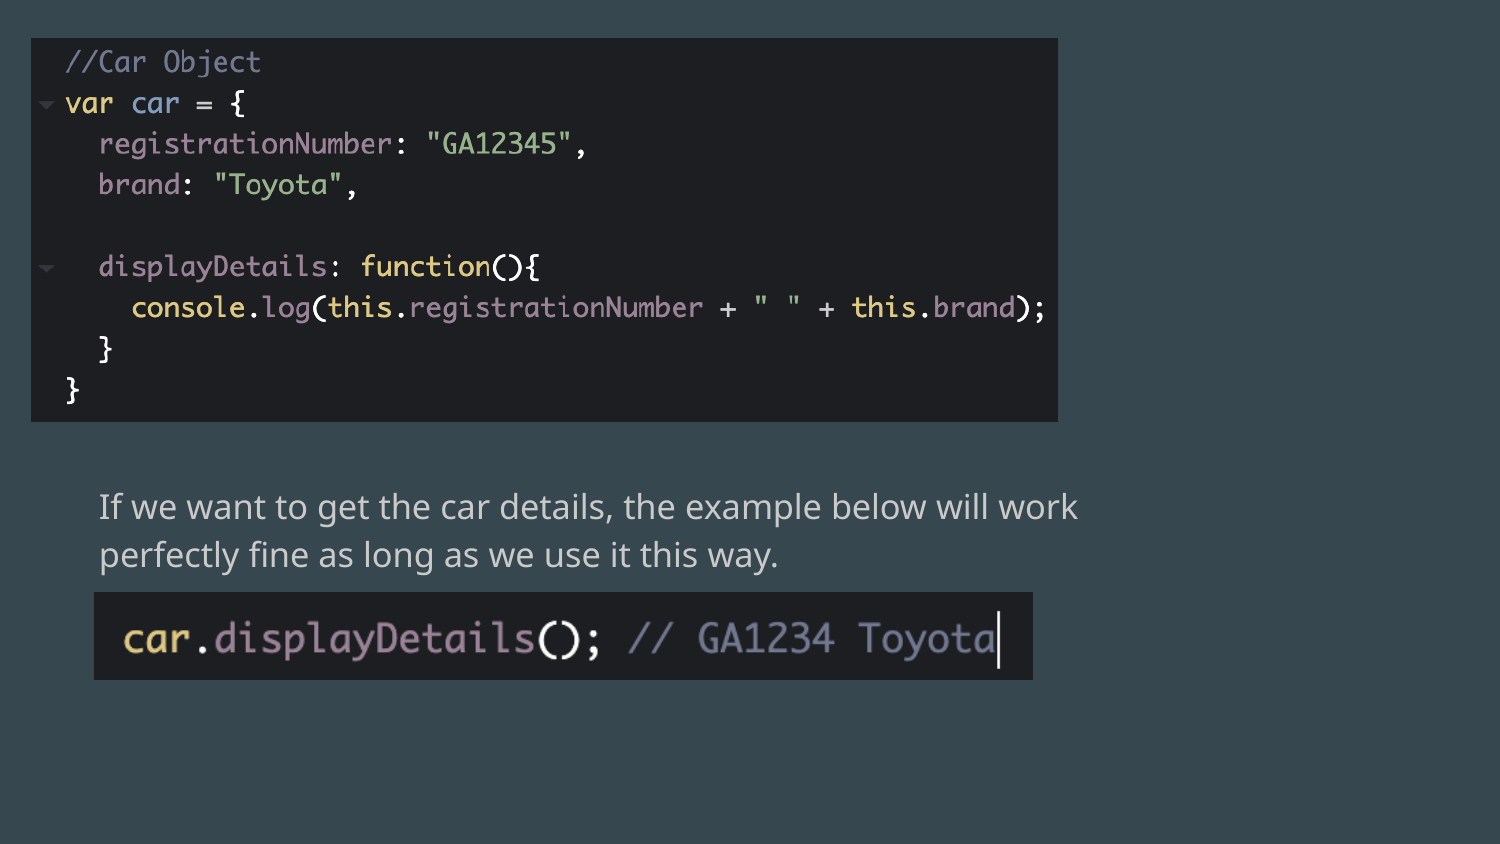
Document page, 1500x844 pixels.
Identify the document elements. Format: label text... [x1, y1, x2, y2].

picture [31, 37, 1059, 423]
list If we want to get the car details, the example below will work perfectly fine as long as we use it this way. [83, 464, 1123, 580]
picture [94, 592, 1033, 681]
